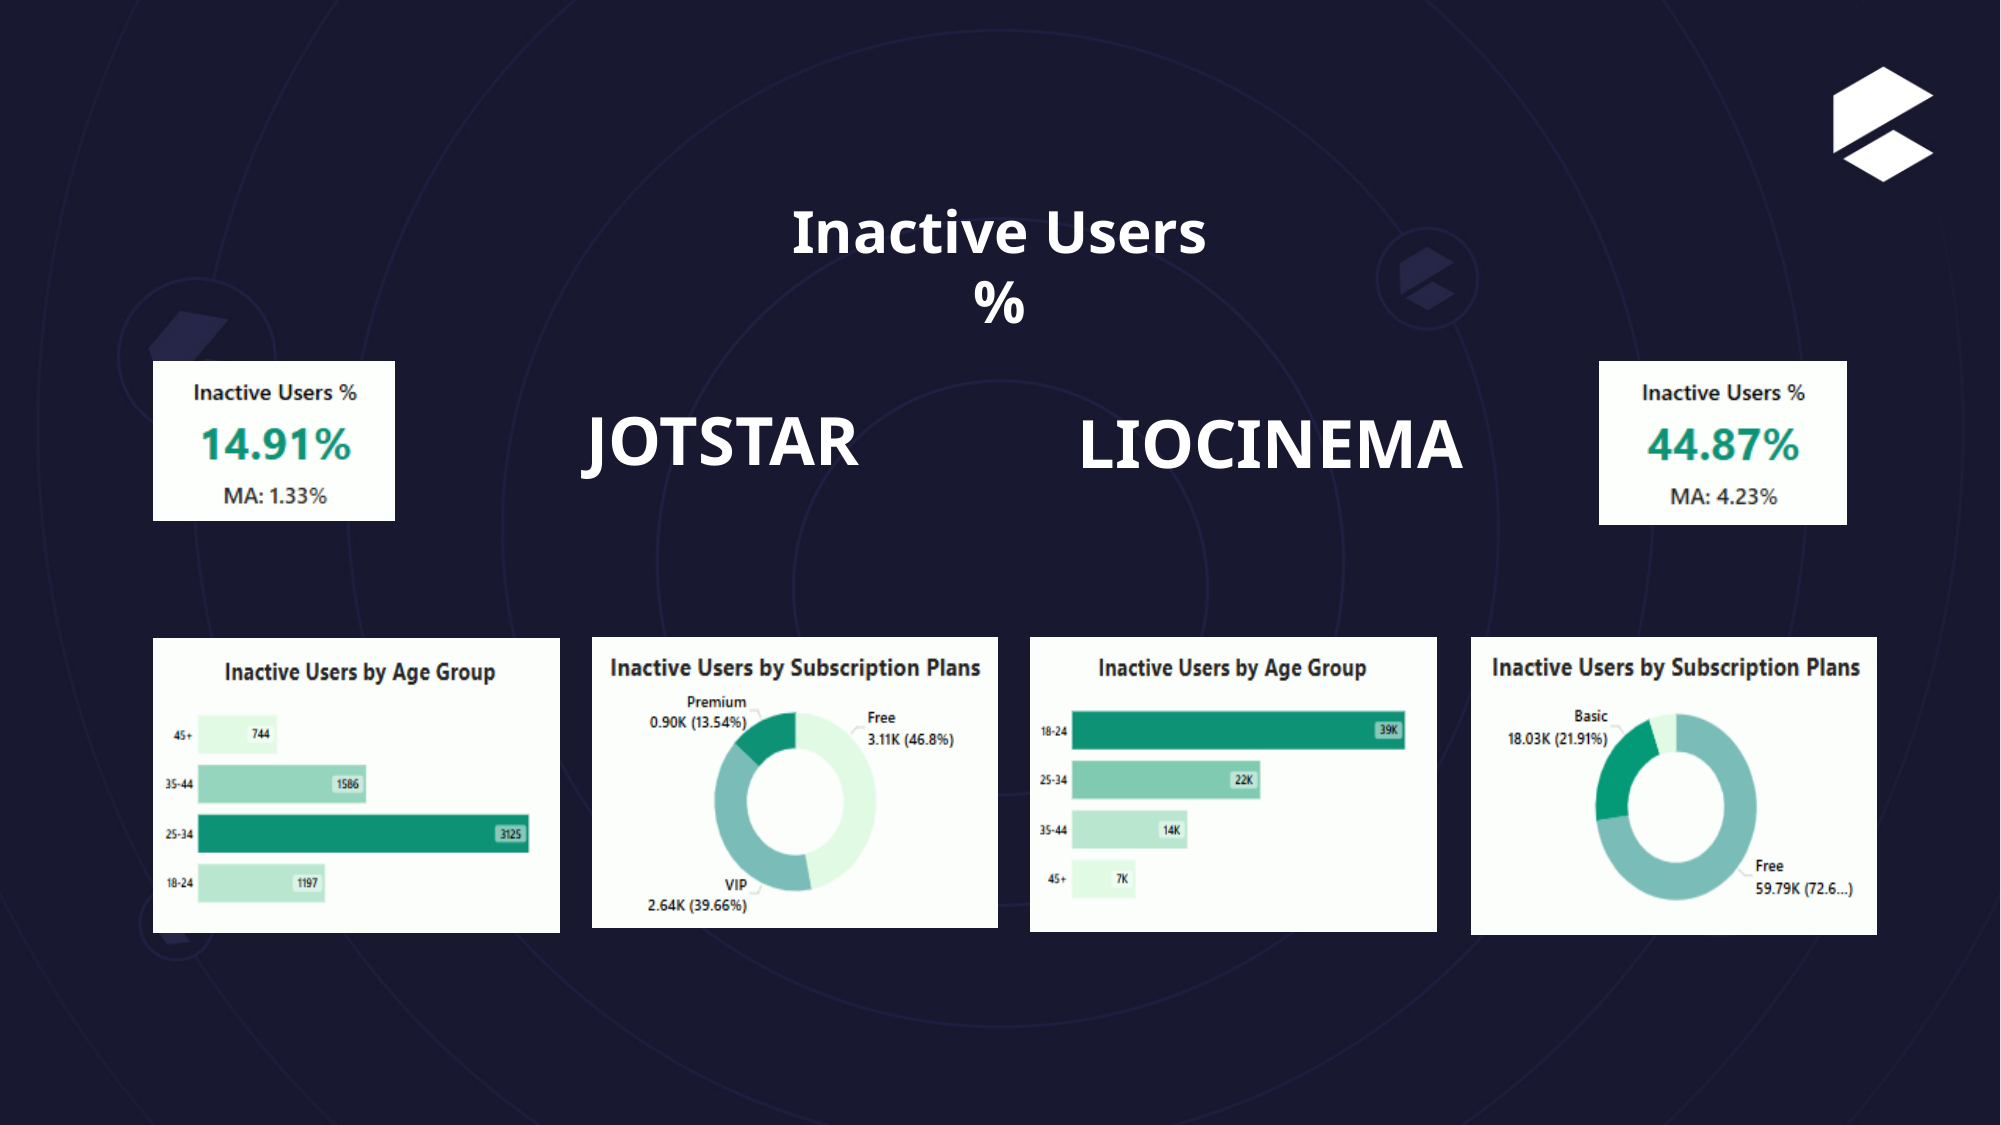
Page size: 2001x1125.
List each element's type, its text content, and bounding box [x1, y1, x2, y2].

picture [0, 0, 2001, 1125]
text_box LIOCINEMA [1057, 394, 1485, 490]
text_box Inactive Users % [746, 188, 1254, 343]
text_box JOTSTAR [509, 391, 937, 487]
